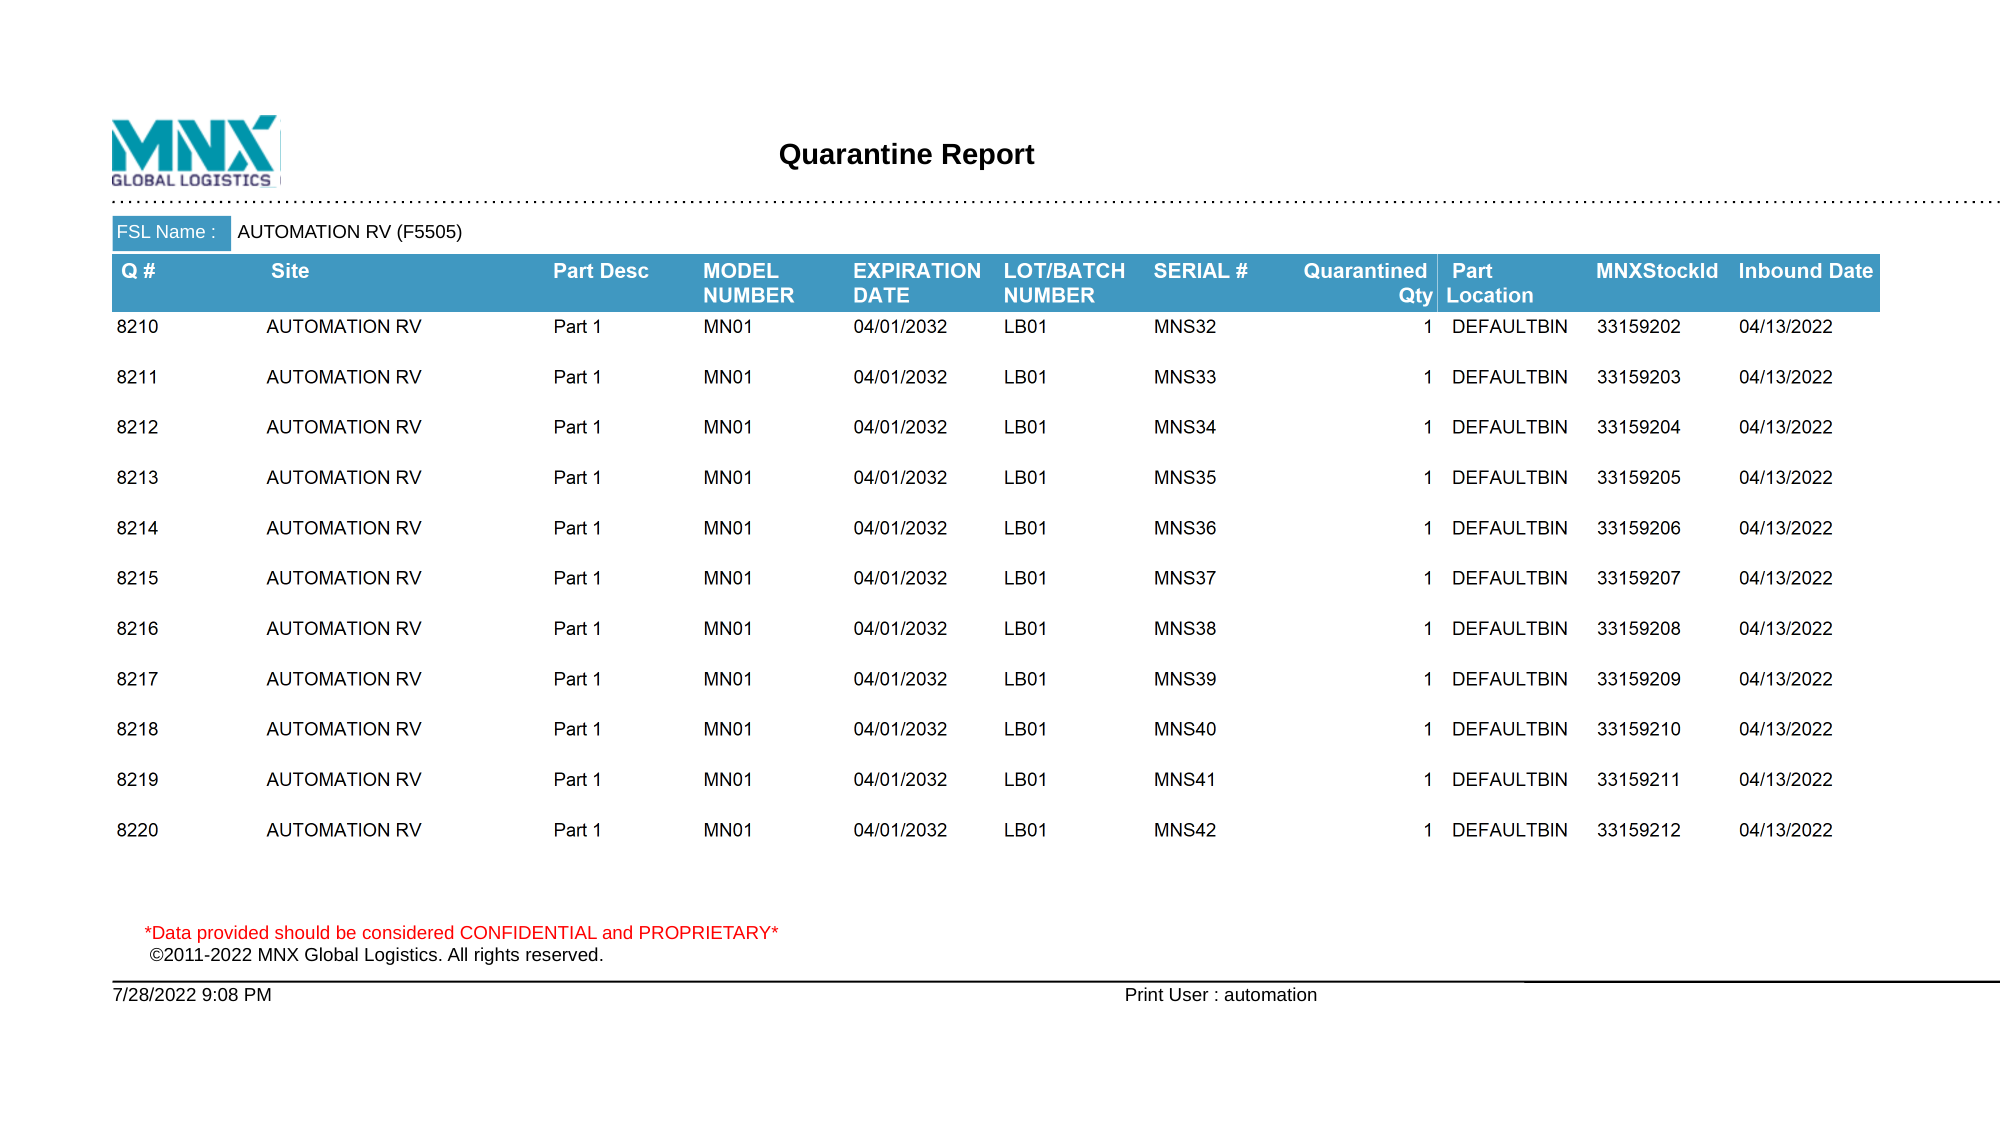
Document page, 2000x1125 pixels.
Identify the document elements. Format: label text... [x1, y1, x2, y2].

text_box ©2011-2022 MNX Global Logistics. All rights reserved. [144, 942, 1158, 964]
text_box AUTOMATION RV (F5505) [233, 215, 669, 251]
text_box Quarantine Report [562, 131, 1252, 173]
text_box Print User : automation [1055, 983, 1387, 1013]
picture [112, 115, 323, 188]
picture [112, 254, 1880, 866]
text_box *Data provided should be considered CONFIDENTIAL and PROPRIETARY* [144, 920, 1158, 942]
text_box FSL Name : [112, 215, 232, 252]
text_box 7/28/2022 9:08 PM [112, 983, 343, 1013]
